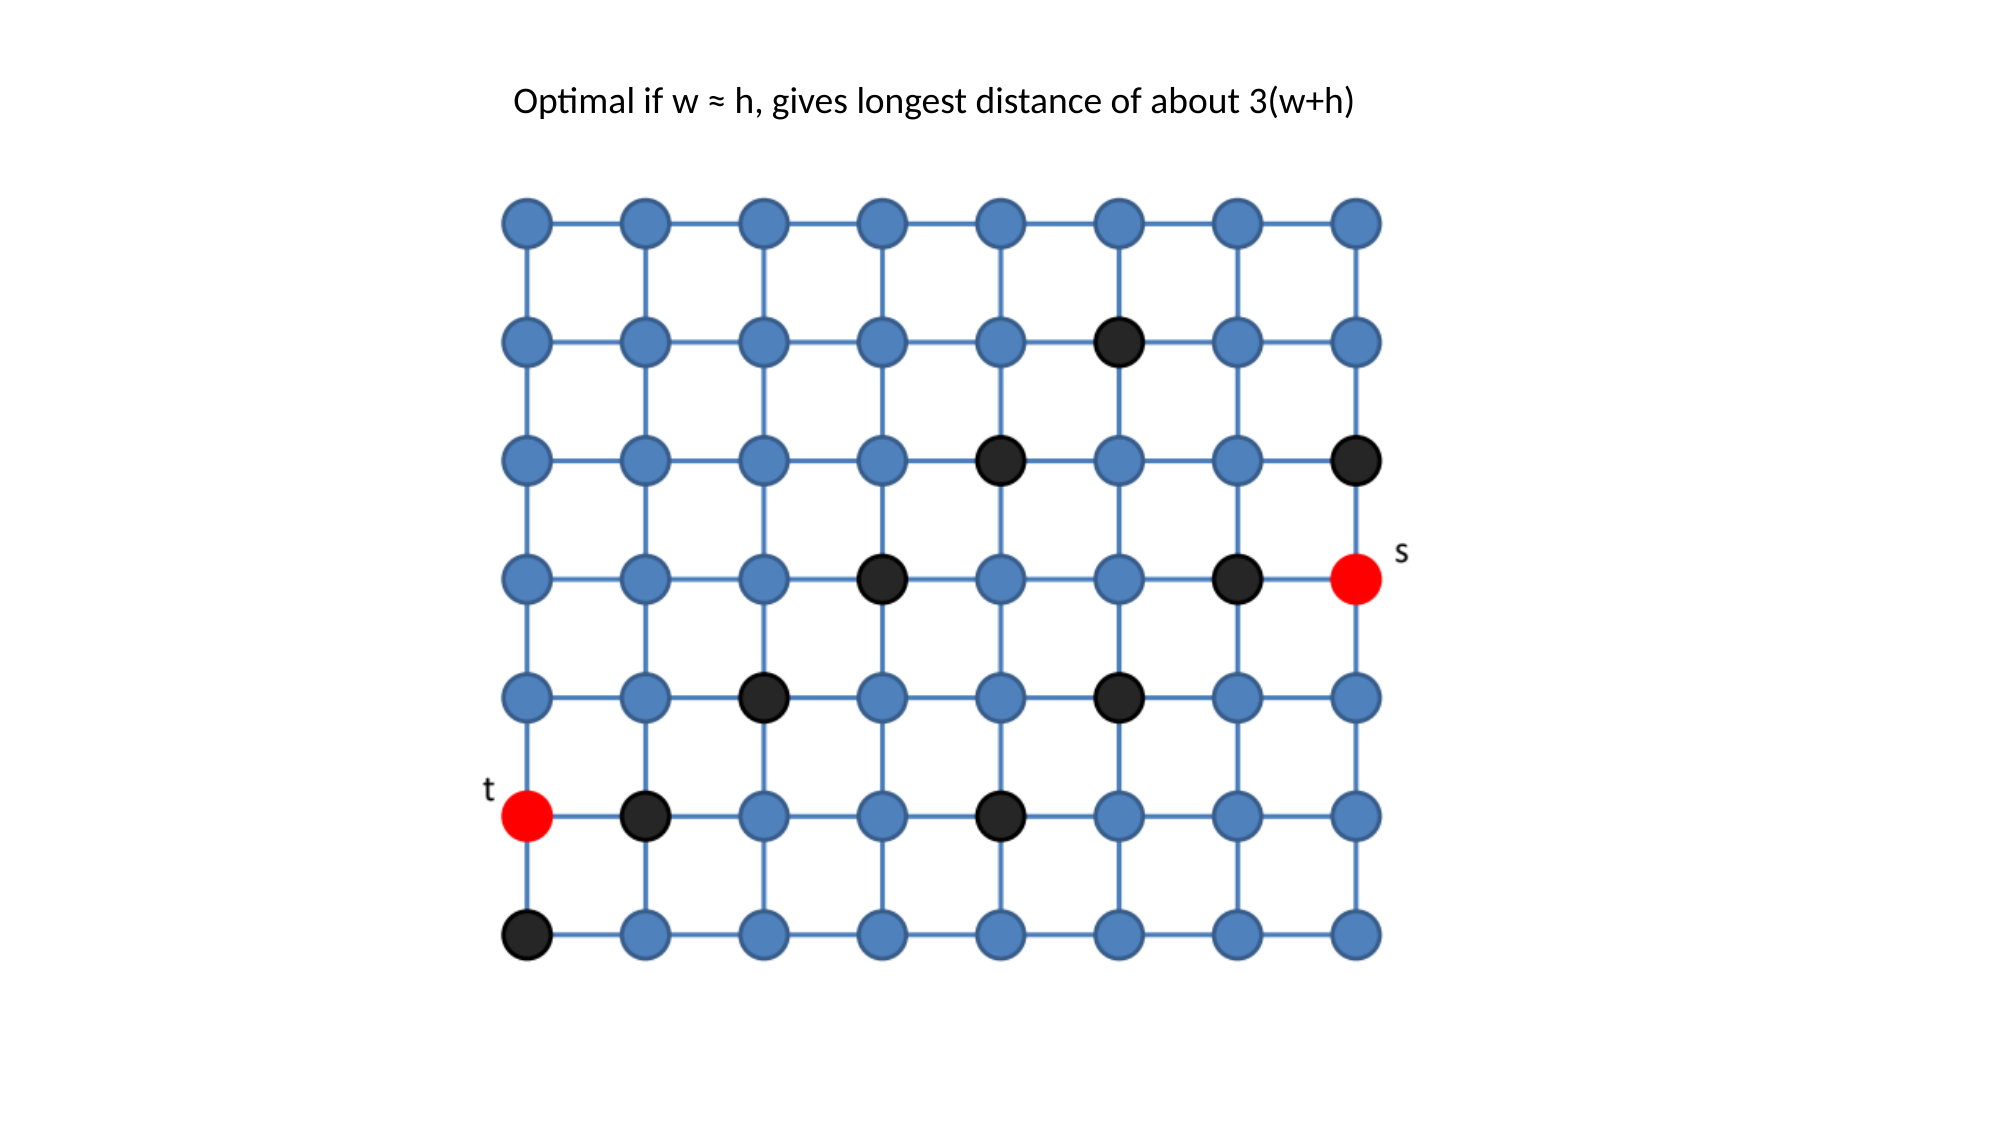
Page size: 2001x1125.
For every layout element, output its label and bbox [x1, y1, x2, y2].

picture [249, 15, 1750, 1125]
